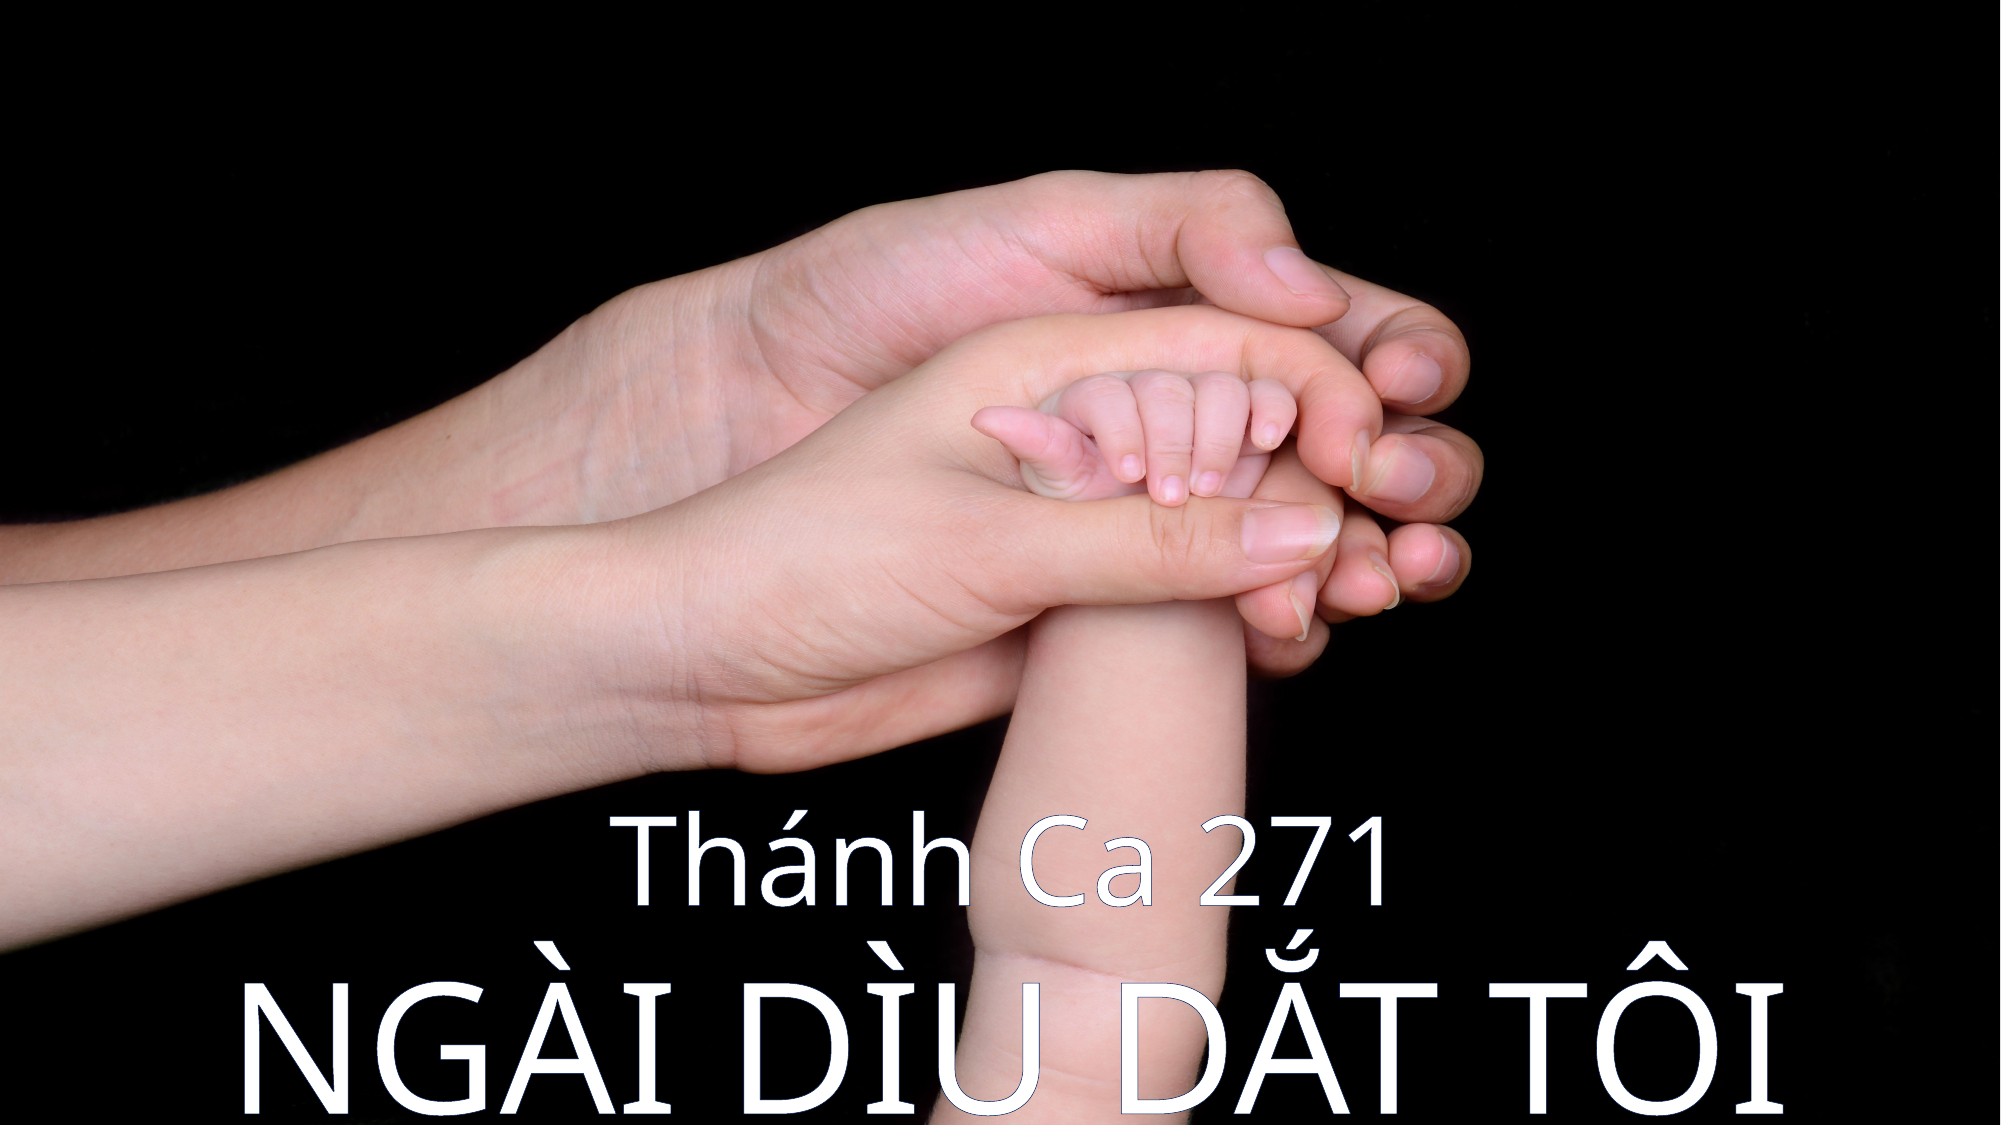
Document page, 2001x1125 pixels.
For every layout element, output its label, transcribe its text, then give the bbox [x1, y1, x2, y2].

text_box Thánh Ca 271 NGÀI DÌU DẮT TÔI [59, 773, 1958, 1125]
picture [0, 0, 2001, 1125]
